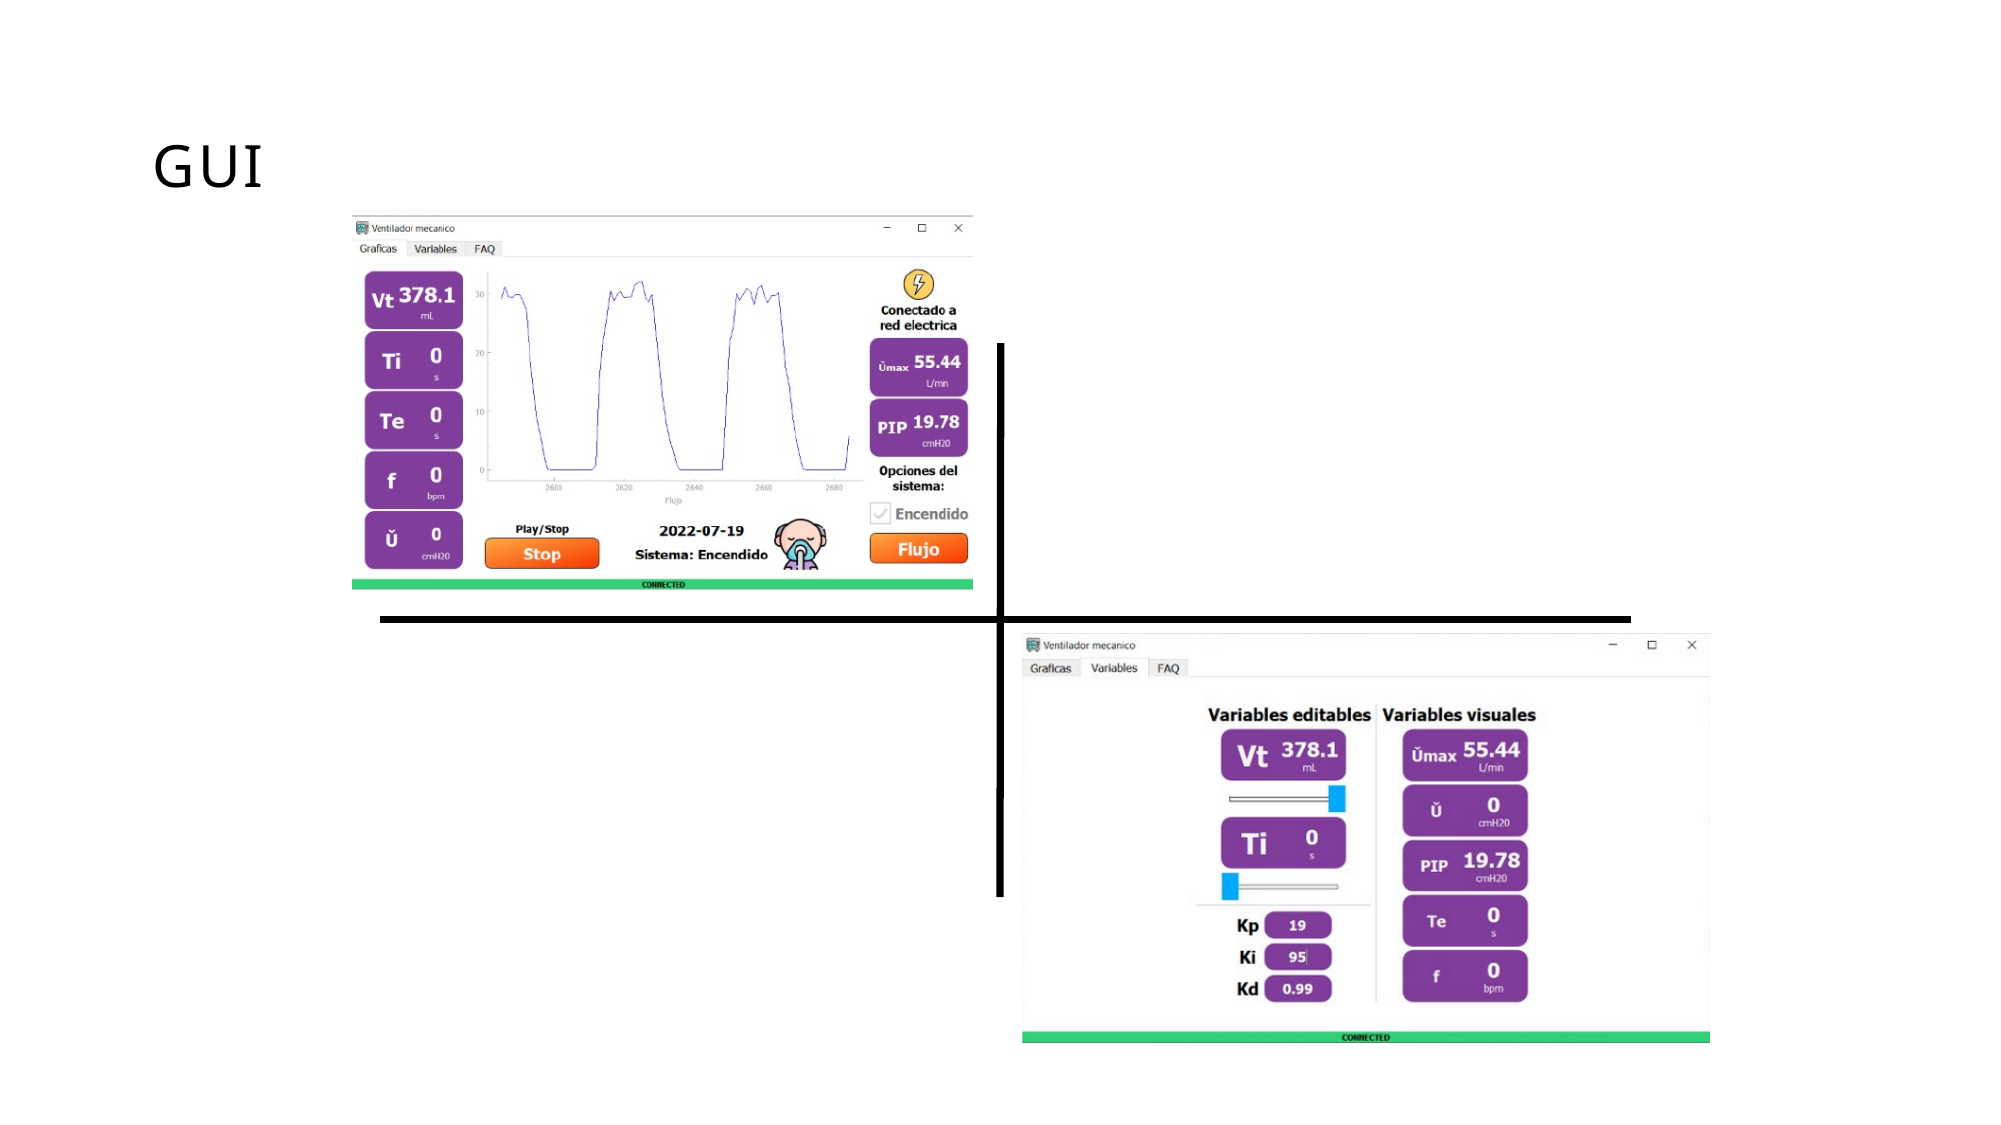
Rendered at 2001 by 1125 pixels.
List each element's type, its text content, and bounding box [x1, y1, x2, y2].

picture [352, 212, 973, 590]
picture [1022, 633, 1710, 1043]
title GUI [137, 59, 1863, 278]
